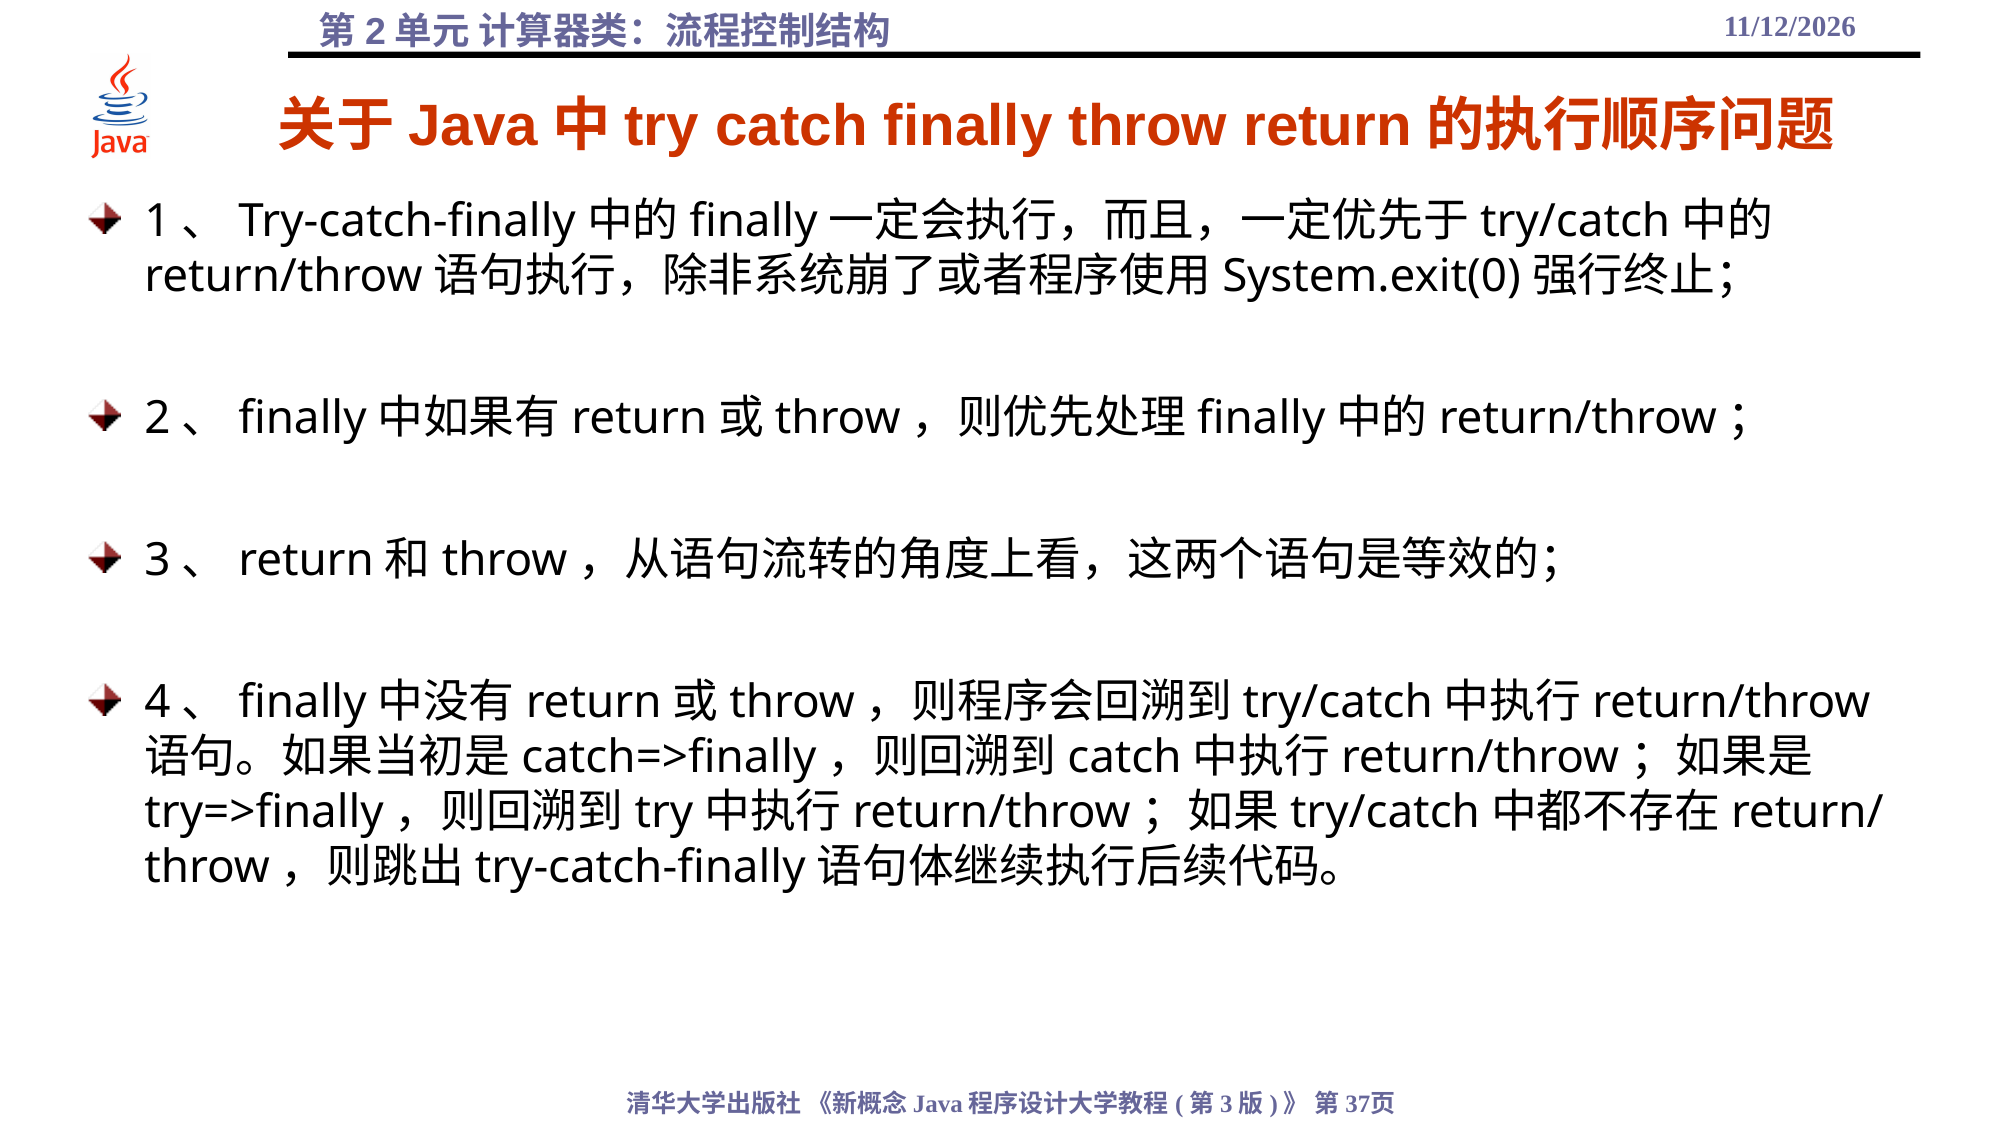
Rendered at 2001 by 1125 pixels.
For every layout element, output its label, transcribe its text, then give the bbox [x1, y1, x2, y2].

picture [87, 540, 121, 573]
title 关于Java中try catch finally throw return的执行顺序问题 [218, 64, 1895, 166]
picture [87, 201, 121, 234]
picture [87, 398, 121, 431]
list 1、Try-catch-finally中的finally一定会执行，而且，一定优先于try/catch中的return/throw语句执行，除非系统崩了或者程序使用System.exit(0)强行终止； 2、finally中如果有return或throw，则优先处理finally中的return/throw； 3、return和throw，从语句流转的角度上看，这两个语句是等效的； 4、finally中没有return或throw，则程序会回溯到try/catch中执行return/throw语句。如果当初是catch=>finally，则回溯到catch中执行return/throw；如果是try=>finally，则回溯到try中执行return/throw；如果try/catch中都不存在return/throw，则跳出try-catch-finally语句体继续执行后续代码。 [72, 182, 1938, 983]
picture [87, 682, 121, 716]
picture [90, 53, 151, 159]
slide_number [1579, 0, 2000, 48]
